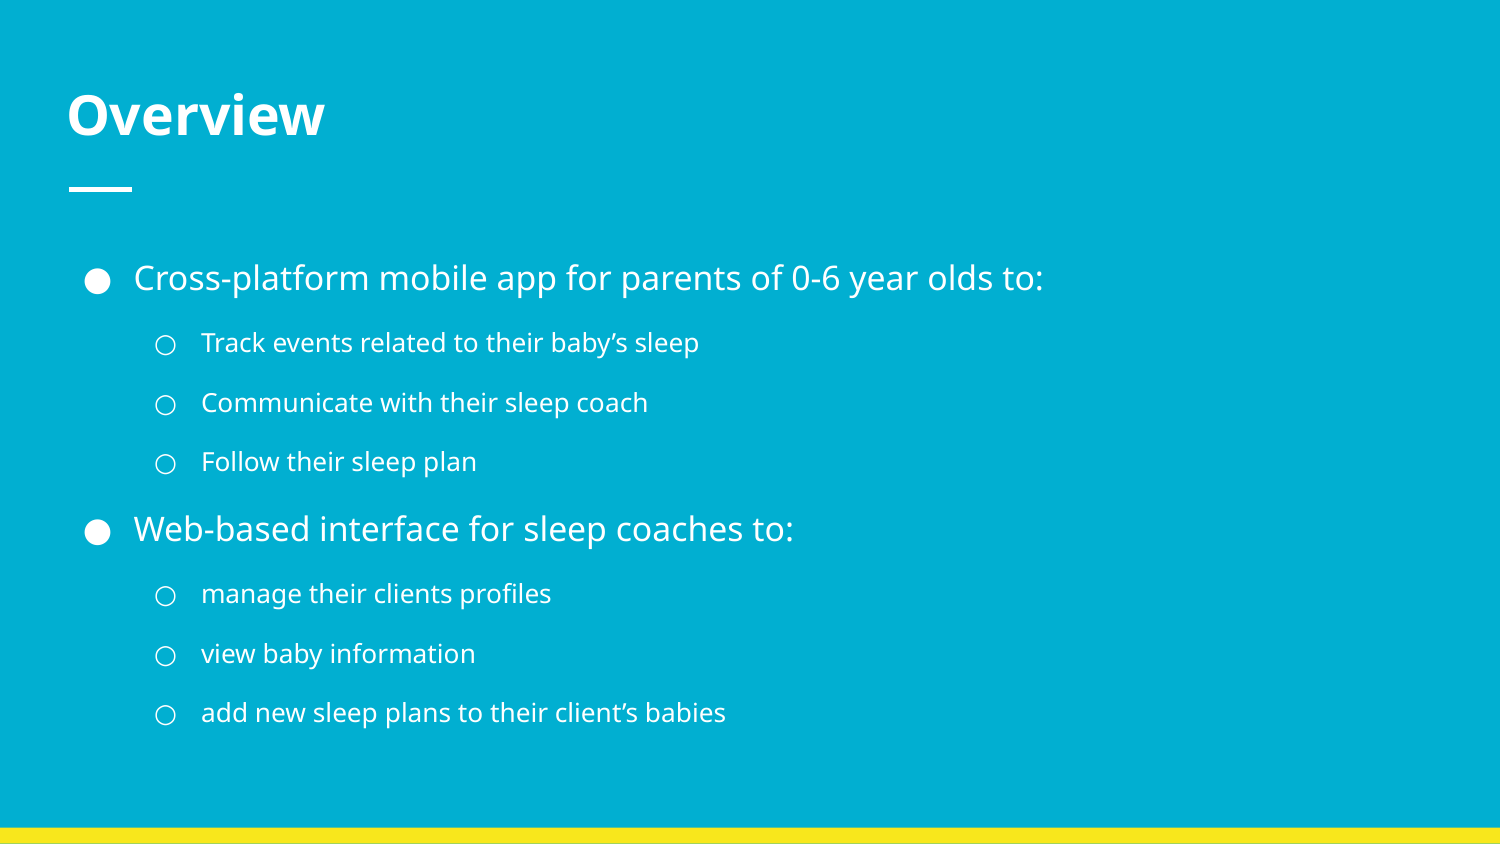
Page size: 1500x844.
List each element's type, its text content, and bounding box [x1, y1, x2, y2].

title Overview [51, 61, 1449, 167]
list Cross-platform mobile app for parents of 0-6 year olds to: Track events related to their baby’s sleep Communicate with their sleep coach Follow their sleep plan Web-based interface for sleep coaches to: manage their clients profiles view baby information add new sleep plans to their client’s babies [51, 232, 1449, 750]
